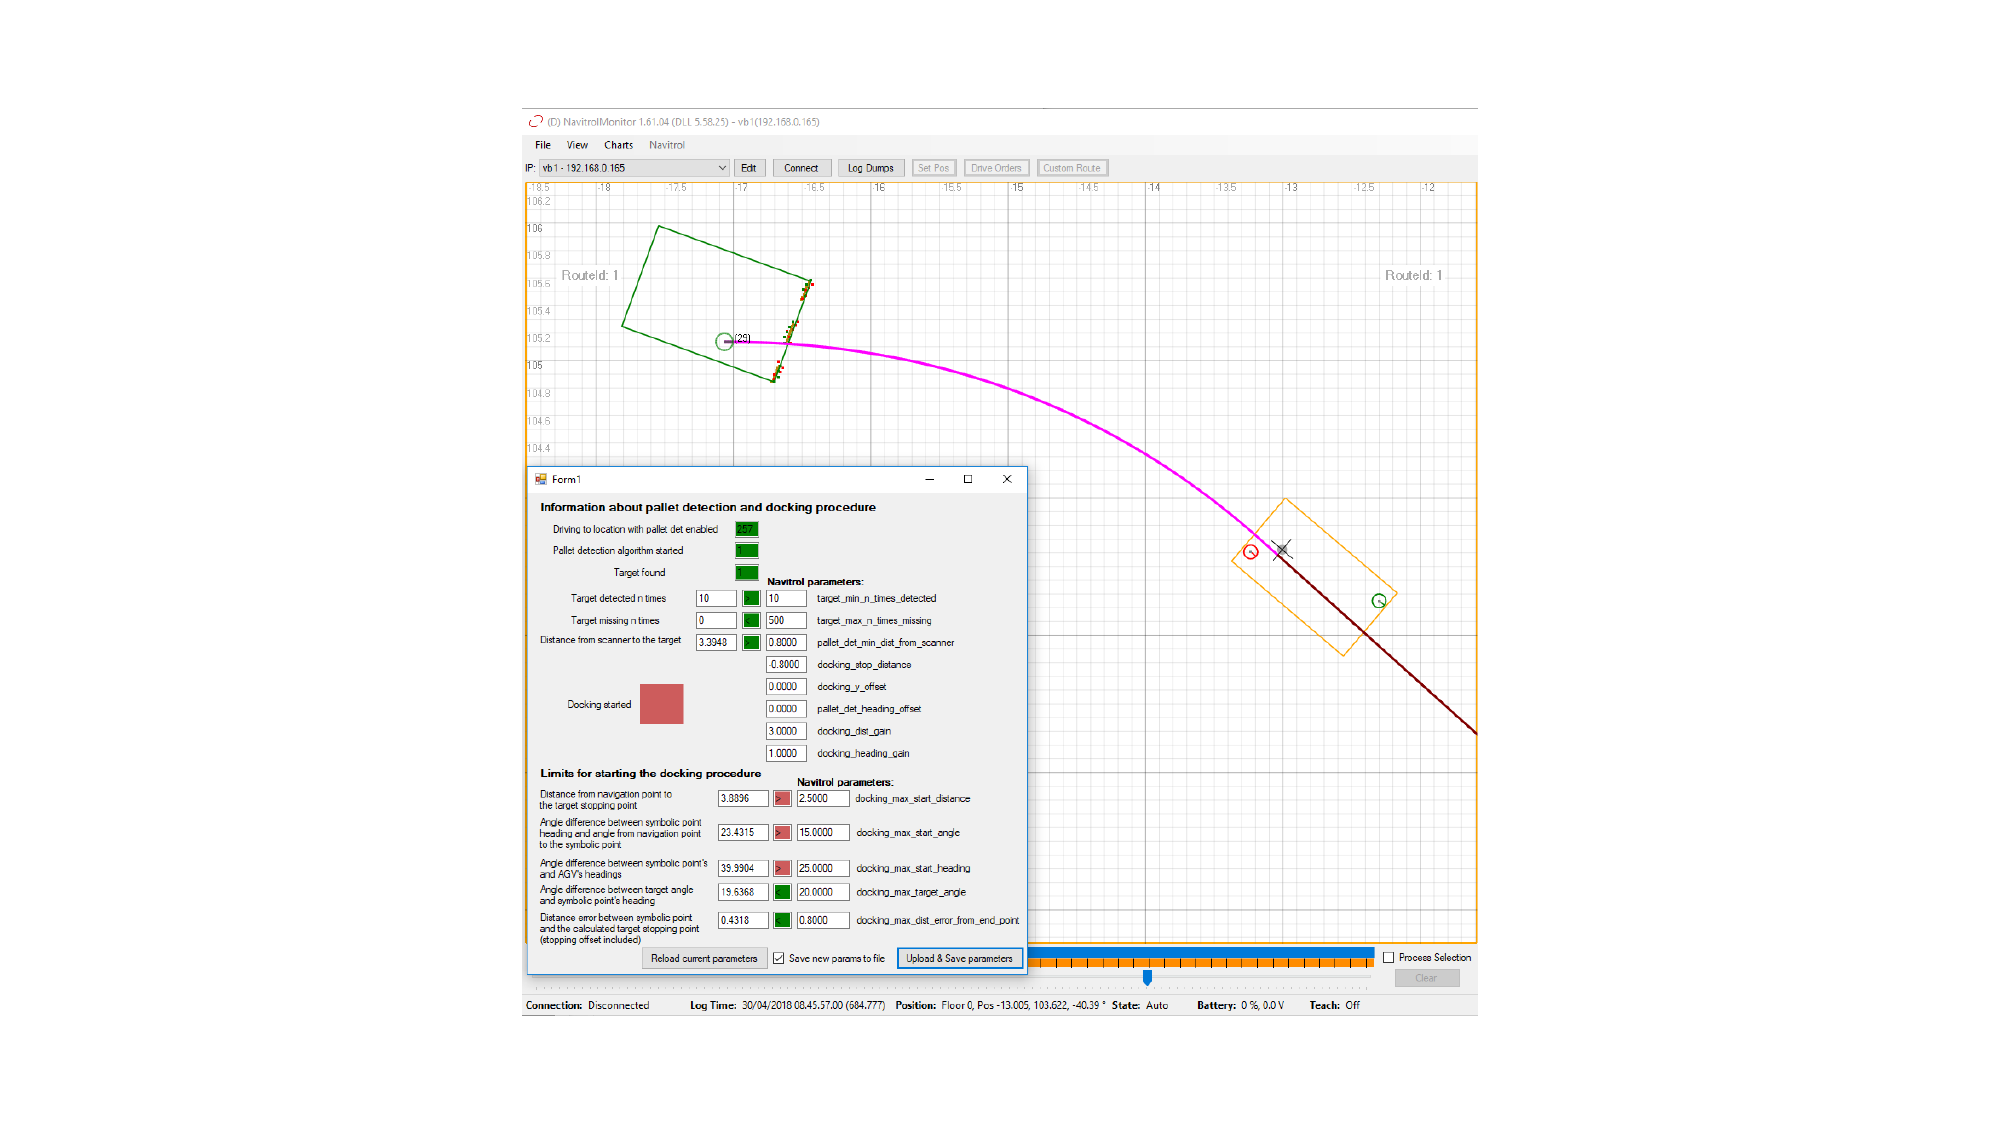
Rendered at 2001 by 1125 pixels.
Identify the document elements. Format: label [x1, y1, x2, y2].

picture [522, 108, 1478, 1017]
